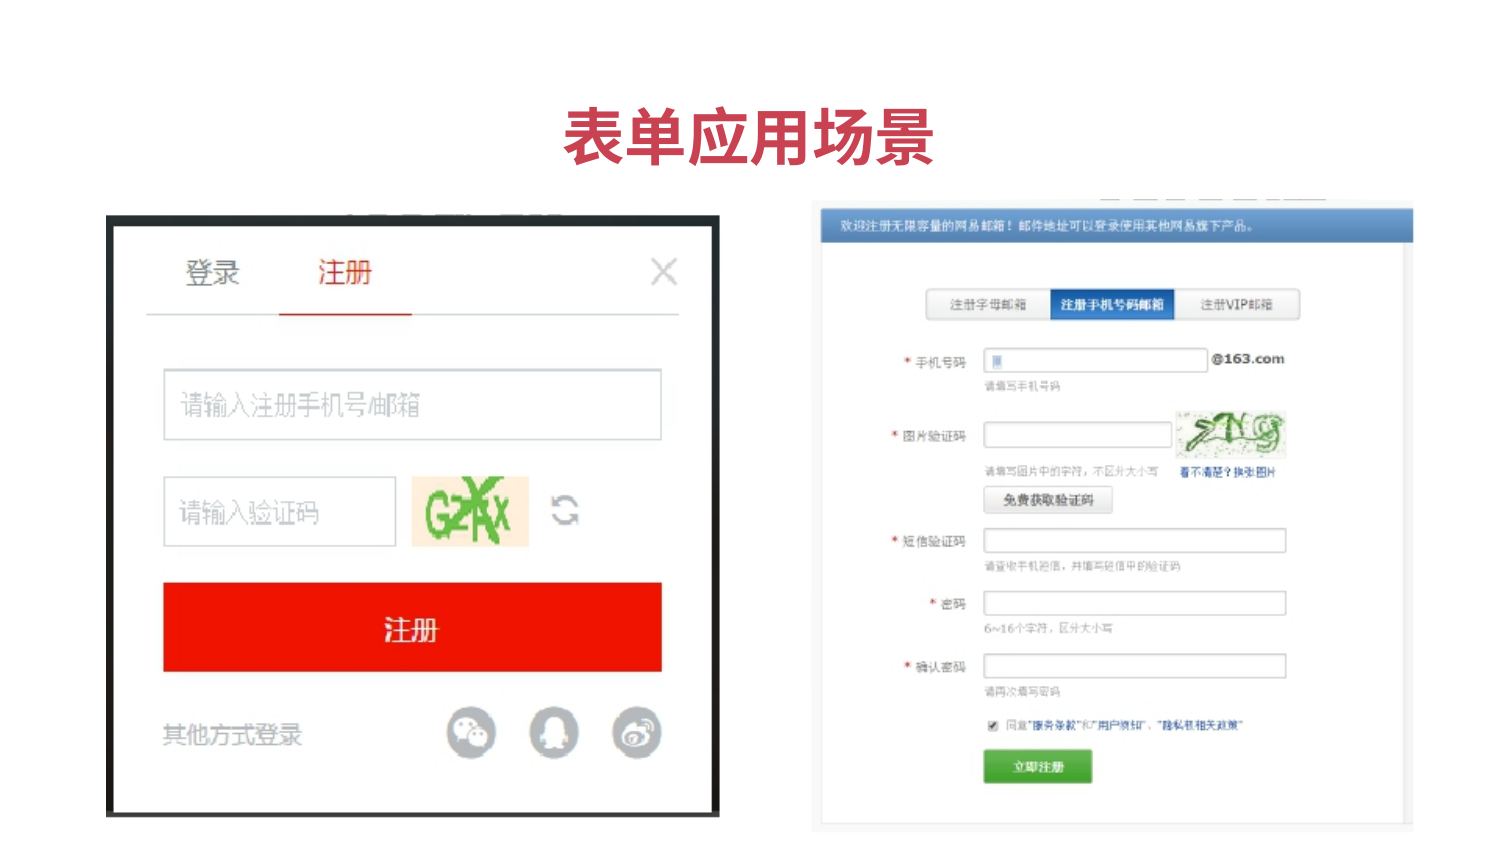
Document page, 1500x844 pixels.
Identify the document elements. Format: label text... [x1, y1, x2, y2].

text_box 表单应用场景 [562, 91, 938, 181]
picture [810, 199, 1415, 834]
picture [105, 214, 724, 820]
